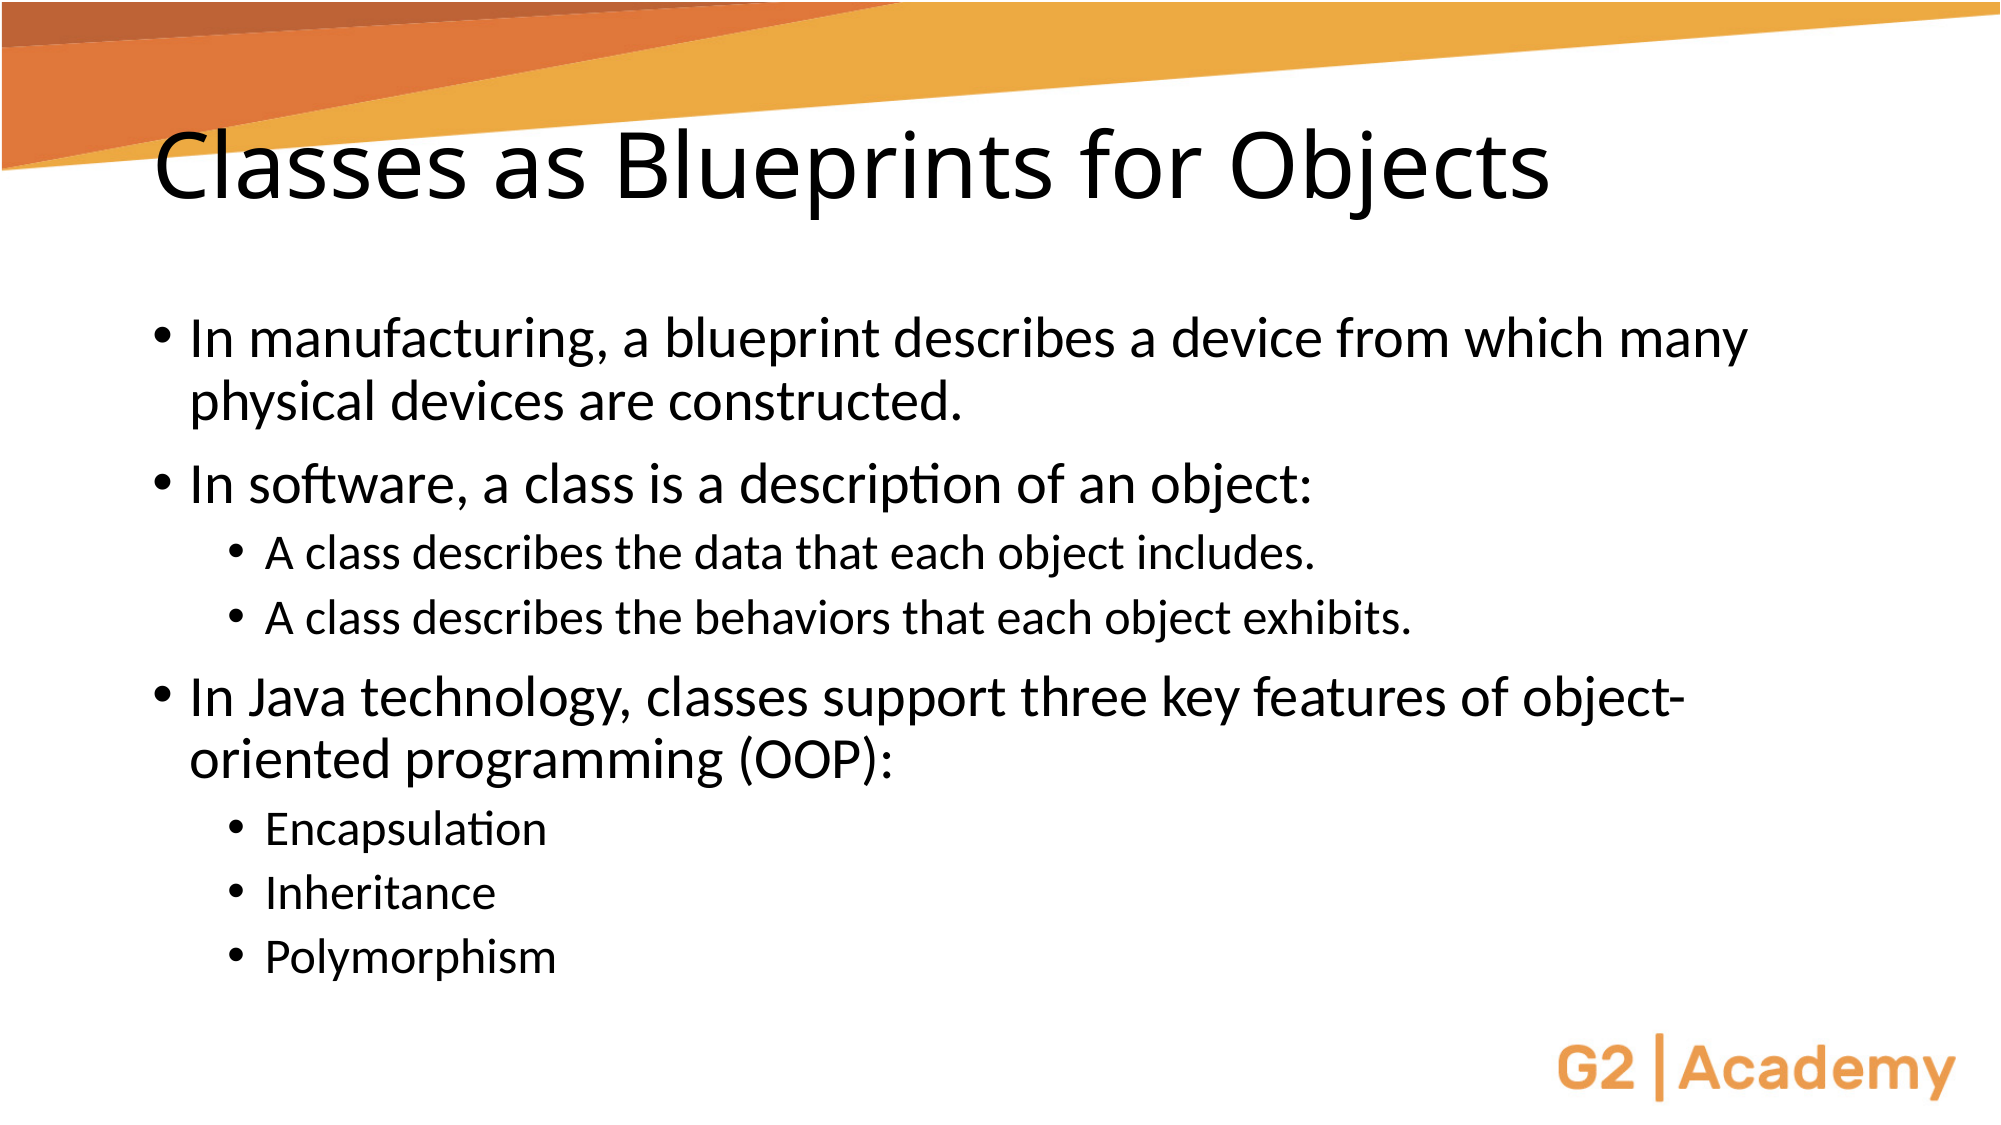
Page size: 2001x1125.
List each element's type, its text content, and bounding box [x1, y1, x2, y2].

list In manufacturing, a blueprint describes a device from which many physical devices are constructed. In software, a class is a description of an object: A class describes the data that each object includes. A class describes the behaviors that each object exhibits. In Java technology, classes support three key features of object-oriented programming (OOP): Encapsulation Inheritance Polymorphism [137, 299, 1863, 1014]
picture [1, 2, 2000, 1125]
title Classes as Blueprints for Objects [137, 59, 1863, 278]
